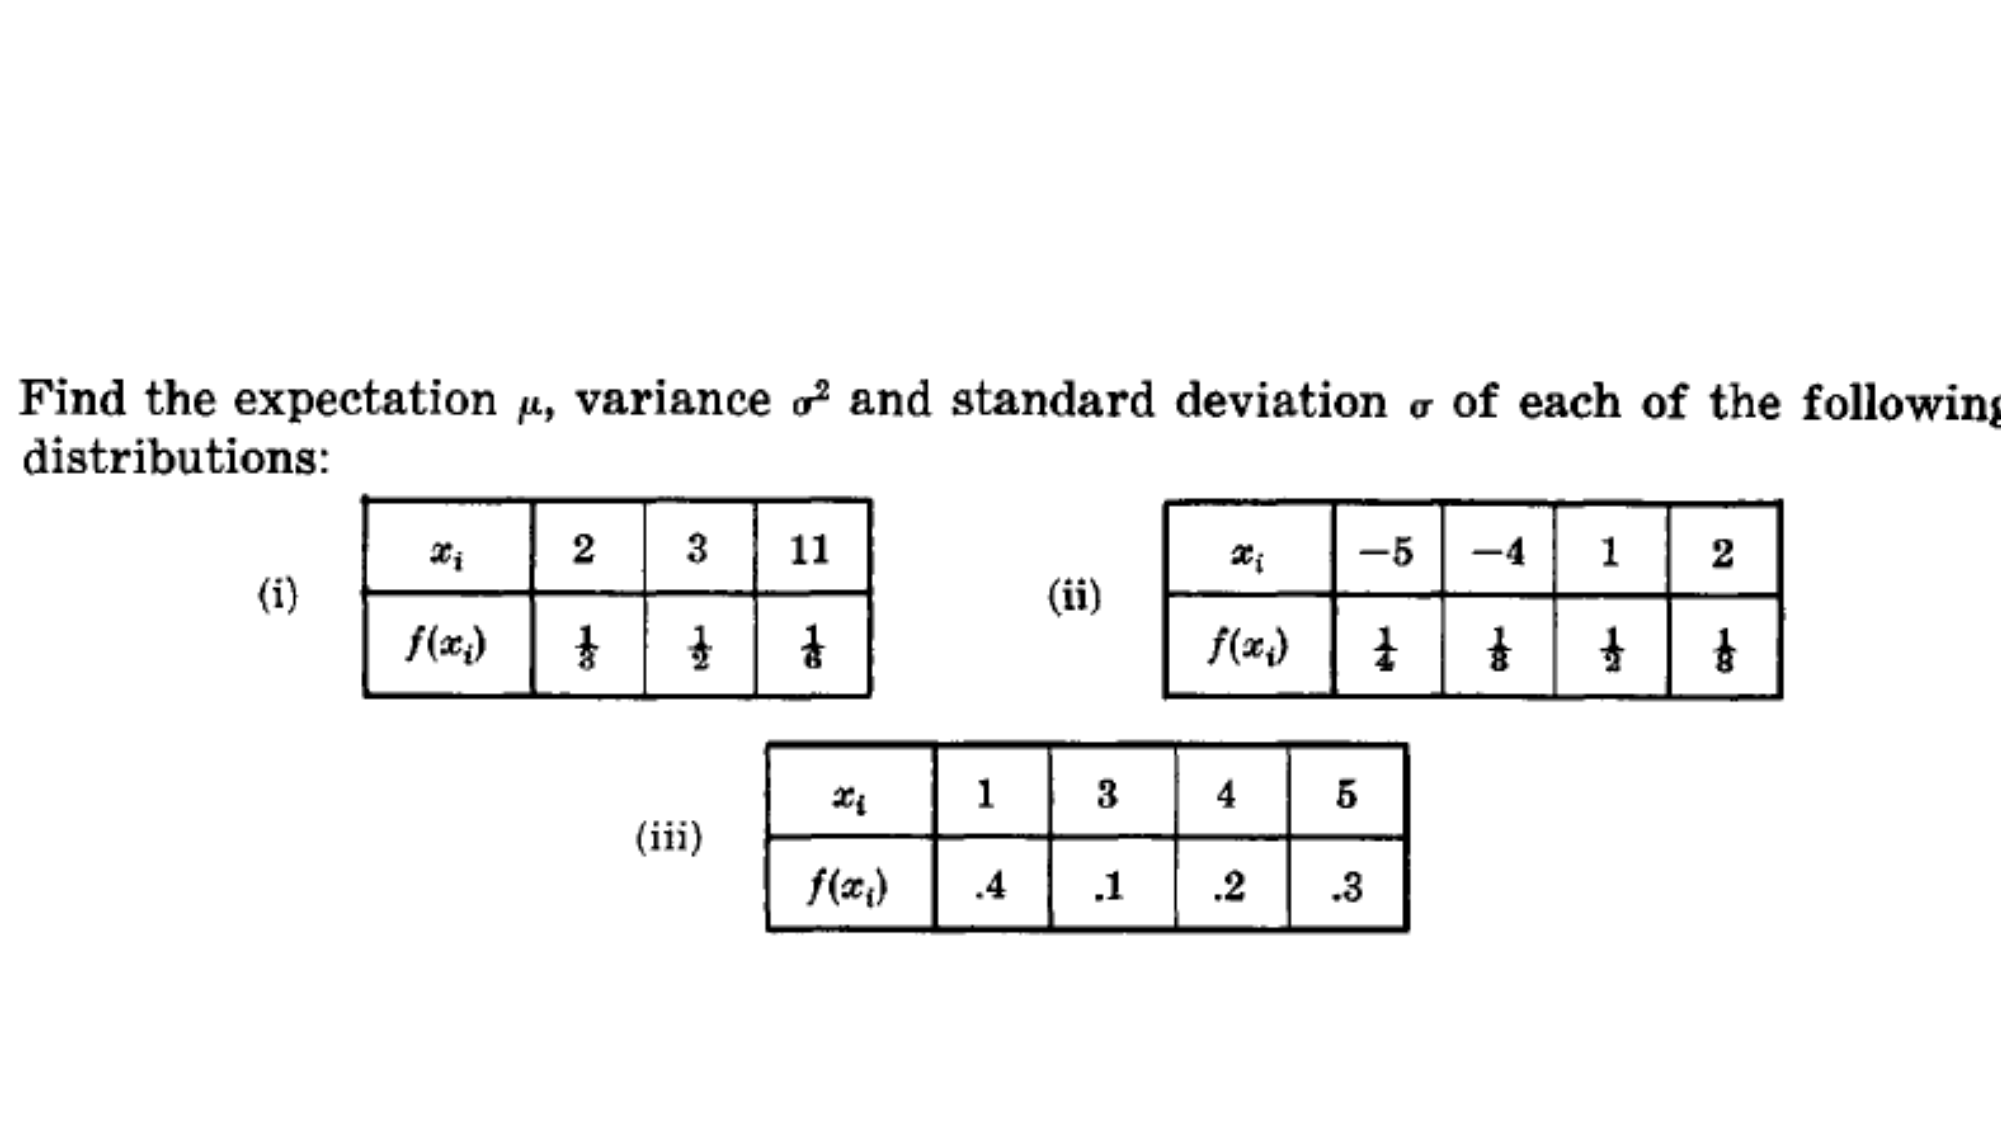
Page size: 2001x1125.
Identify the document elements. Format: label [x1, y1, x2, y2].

list [2, 352, 2000, 977]
